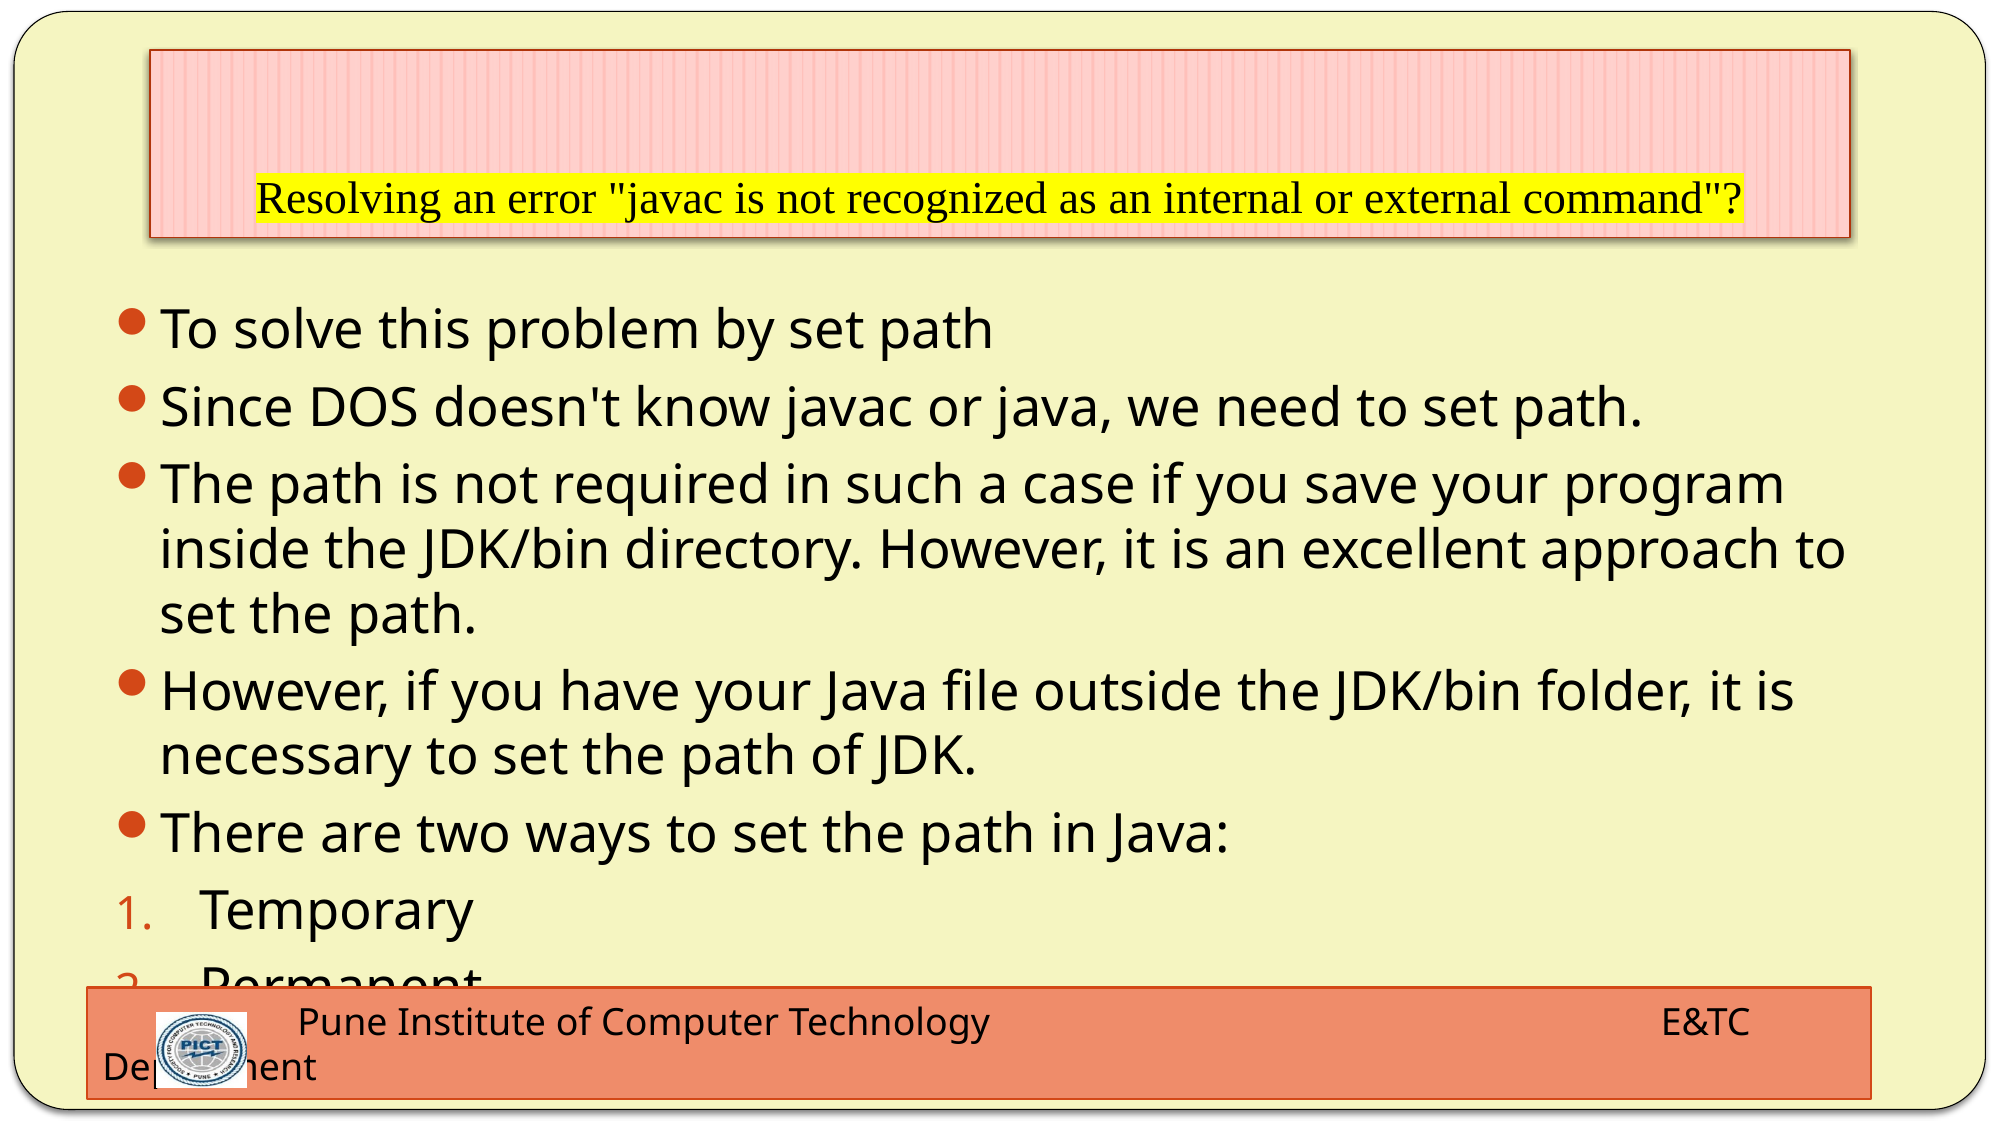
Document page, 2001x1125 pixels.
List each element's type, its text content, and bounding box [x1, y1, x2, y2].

picture [156, 1012, 248, 1088]
text_box Pune Institute of Computer Technology E&TC Department [86, 986, 1872, 1100]
list To solve this problem by set path Since DOS doesn't know javac or java, we need to set path. The path is not required in such a case if you save your program inside the JDK/bin directory. However, it is an excellent approach to set the path. However, if you have your Java file outside the JDK/bin folder, it is necessary to set the path of JDK. There are two ways to set the path in Java: Temporary Permanent [99, 287, 1900, 1050]
title Resolving an error "javac is not recognized as an internal or external command"? [149, 49, 1851, 238]
